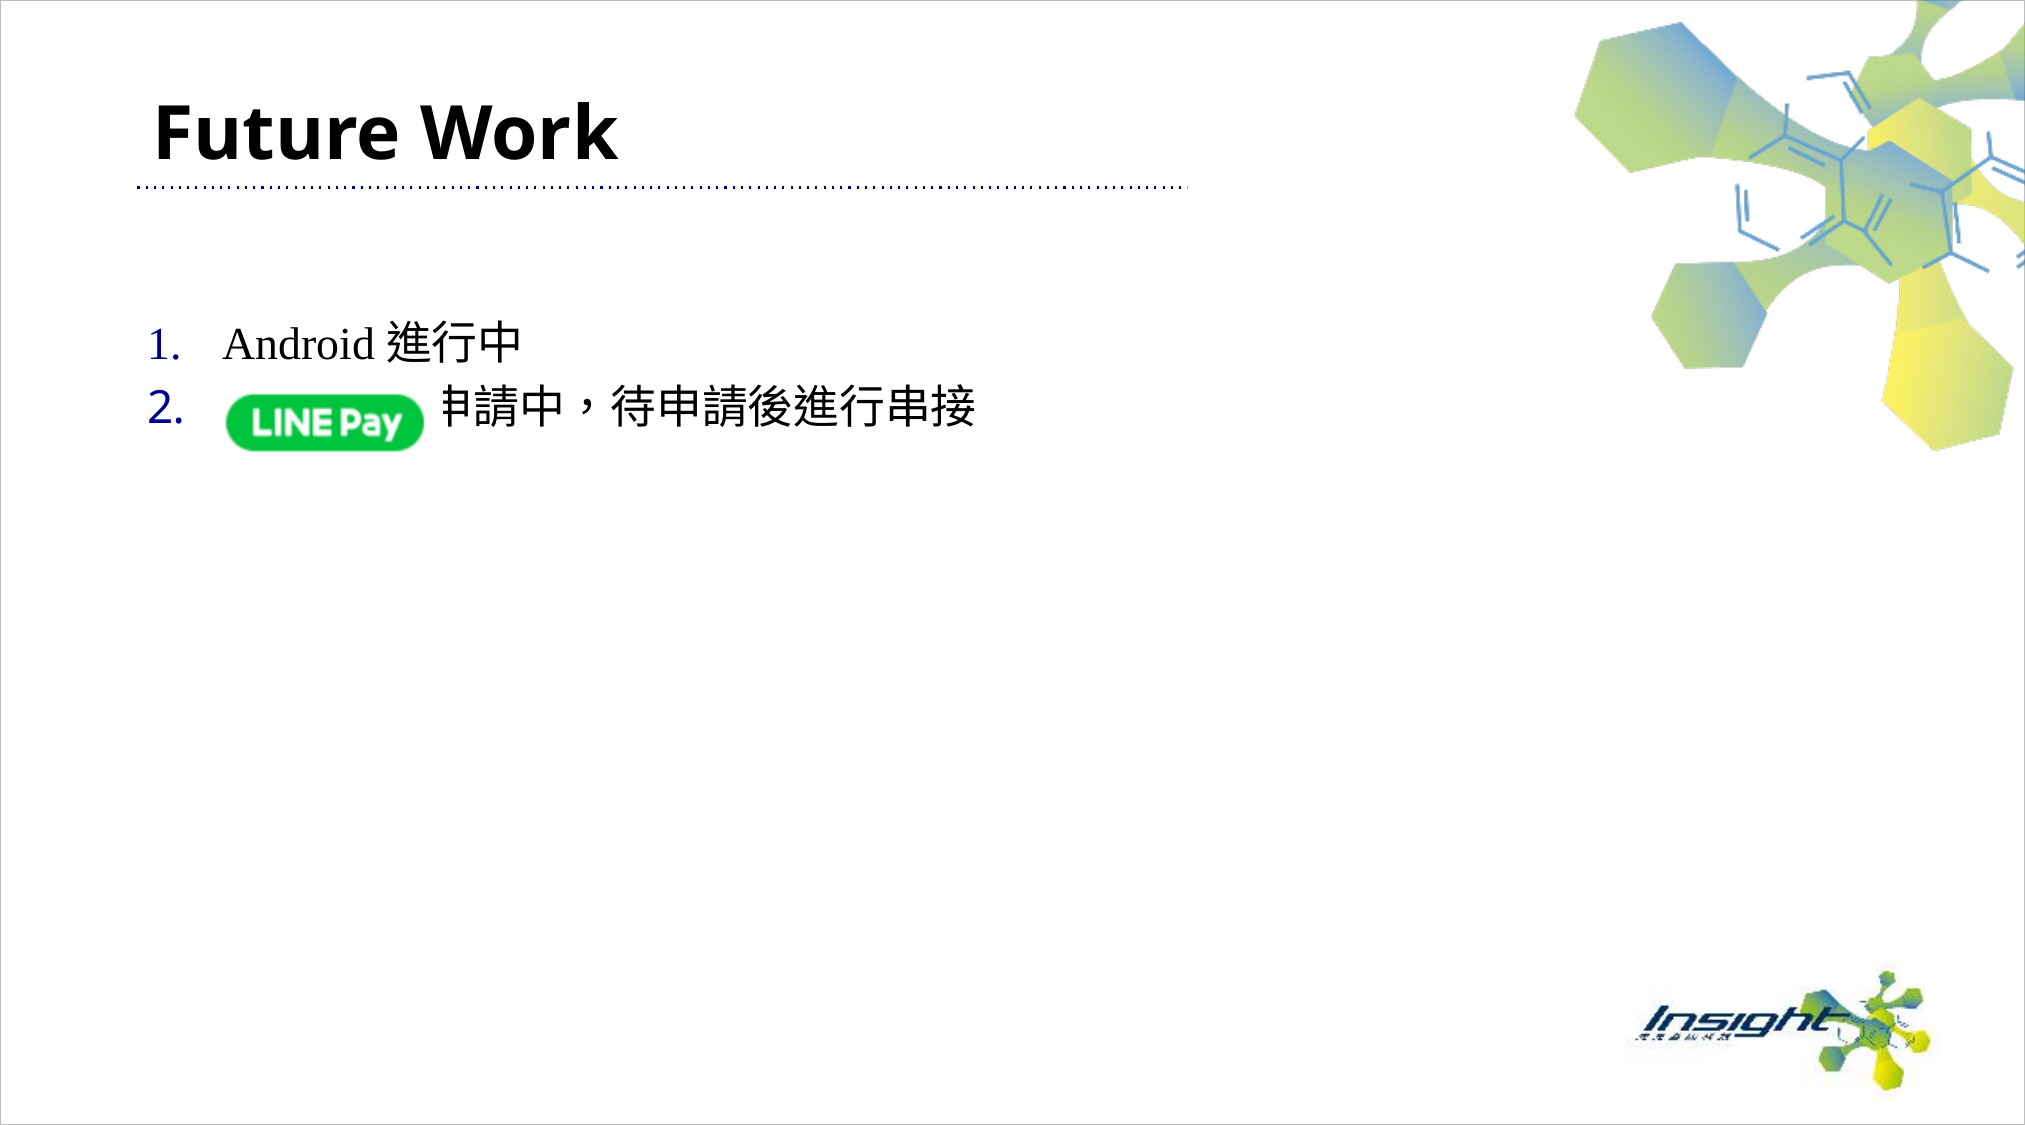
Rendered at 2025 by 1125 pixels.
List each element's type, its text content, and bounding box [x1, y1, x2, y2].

list Android進行中 申請中，待申請後進行串接 [132, 237, 1933, 980]
picture [1550, 0, 2025, 475]
picture [1625, 962, 1940, 1100]
picture [212, 380, 443, 469]
title Future Work [137, 77, 1550, 237]
